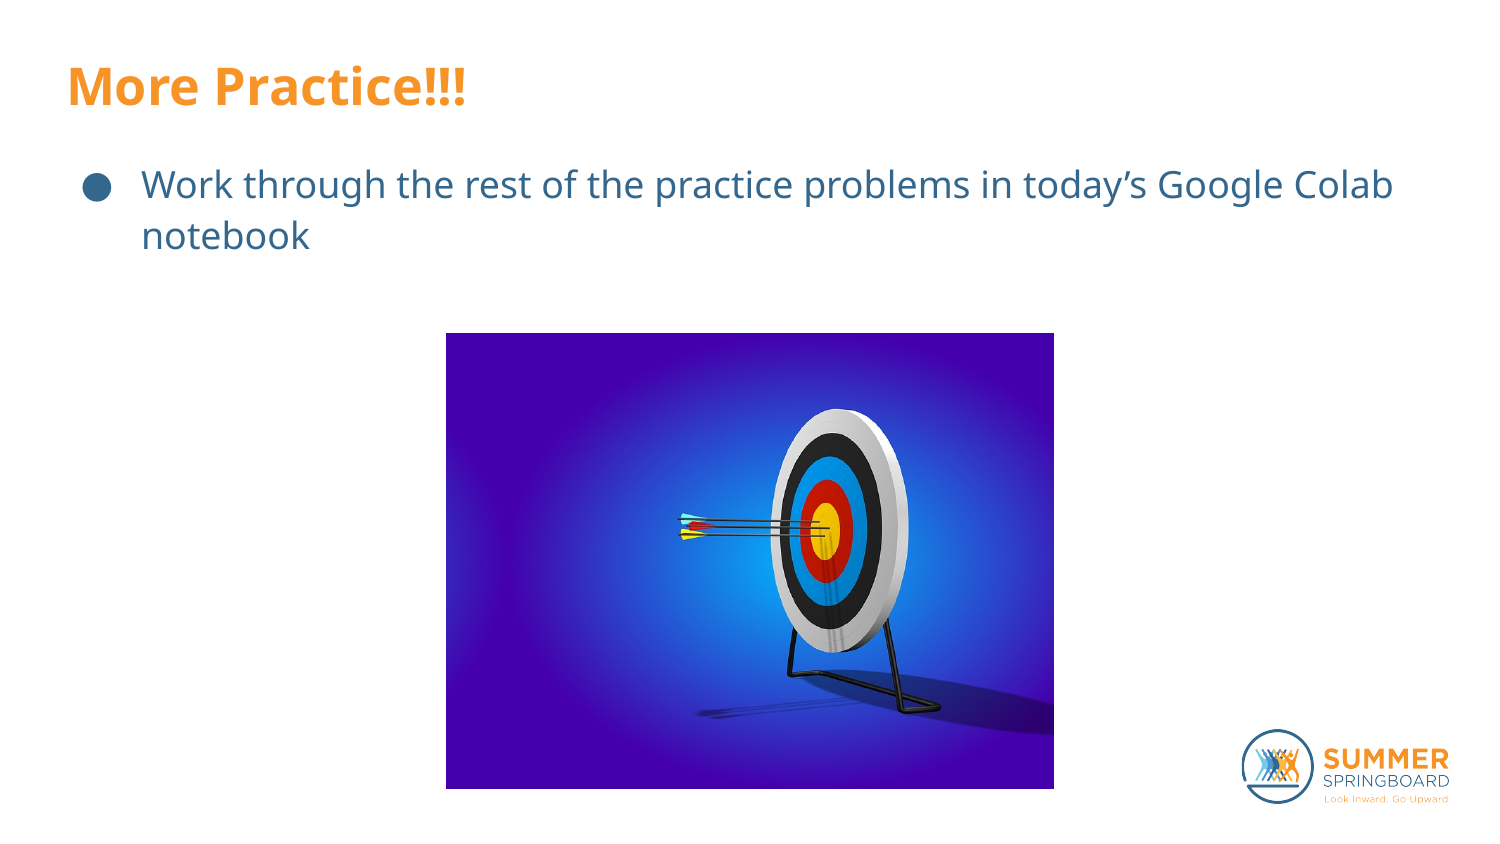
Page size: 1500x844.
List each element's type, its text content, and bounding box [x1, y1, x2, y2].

picture [446, 333, 1054, 790]
list Work through the rest of the practice problems in today’s Google Colab notebook [51, 139, 1449, 714]
picture [1241, 729, 1449, 804]
title More Practice!!! [51, 26, 1449, 139]
